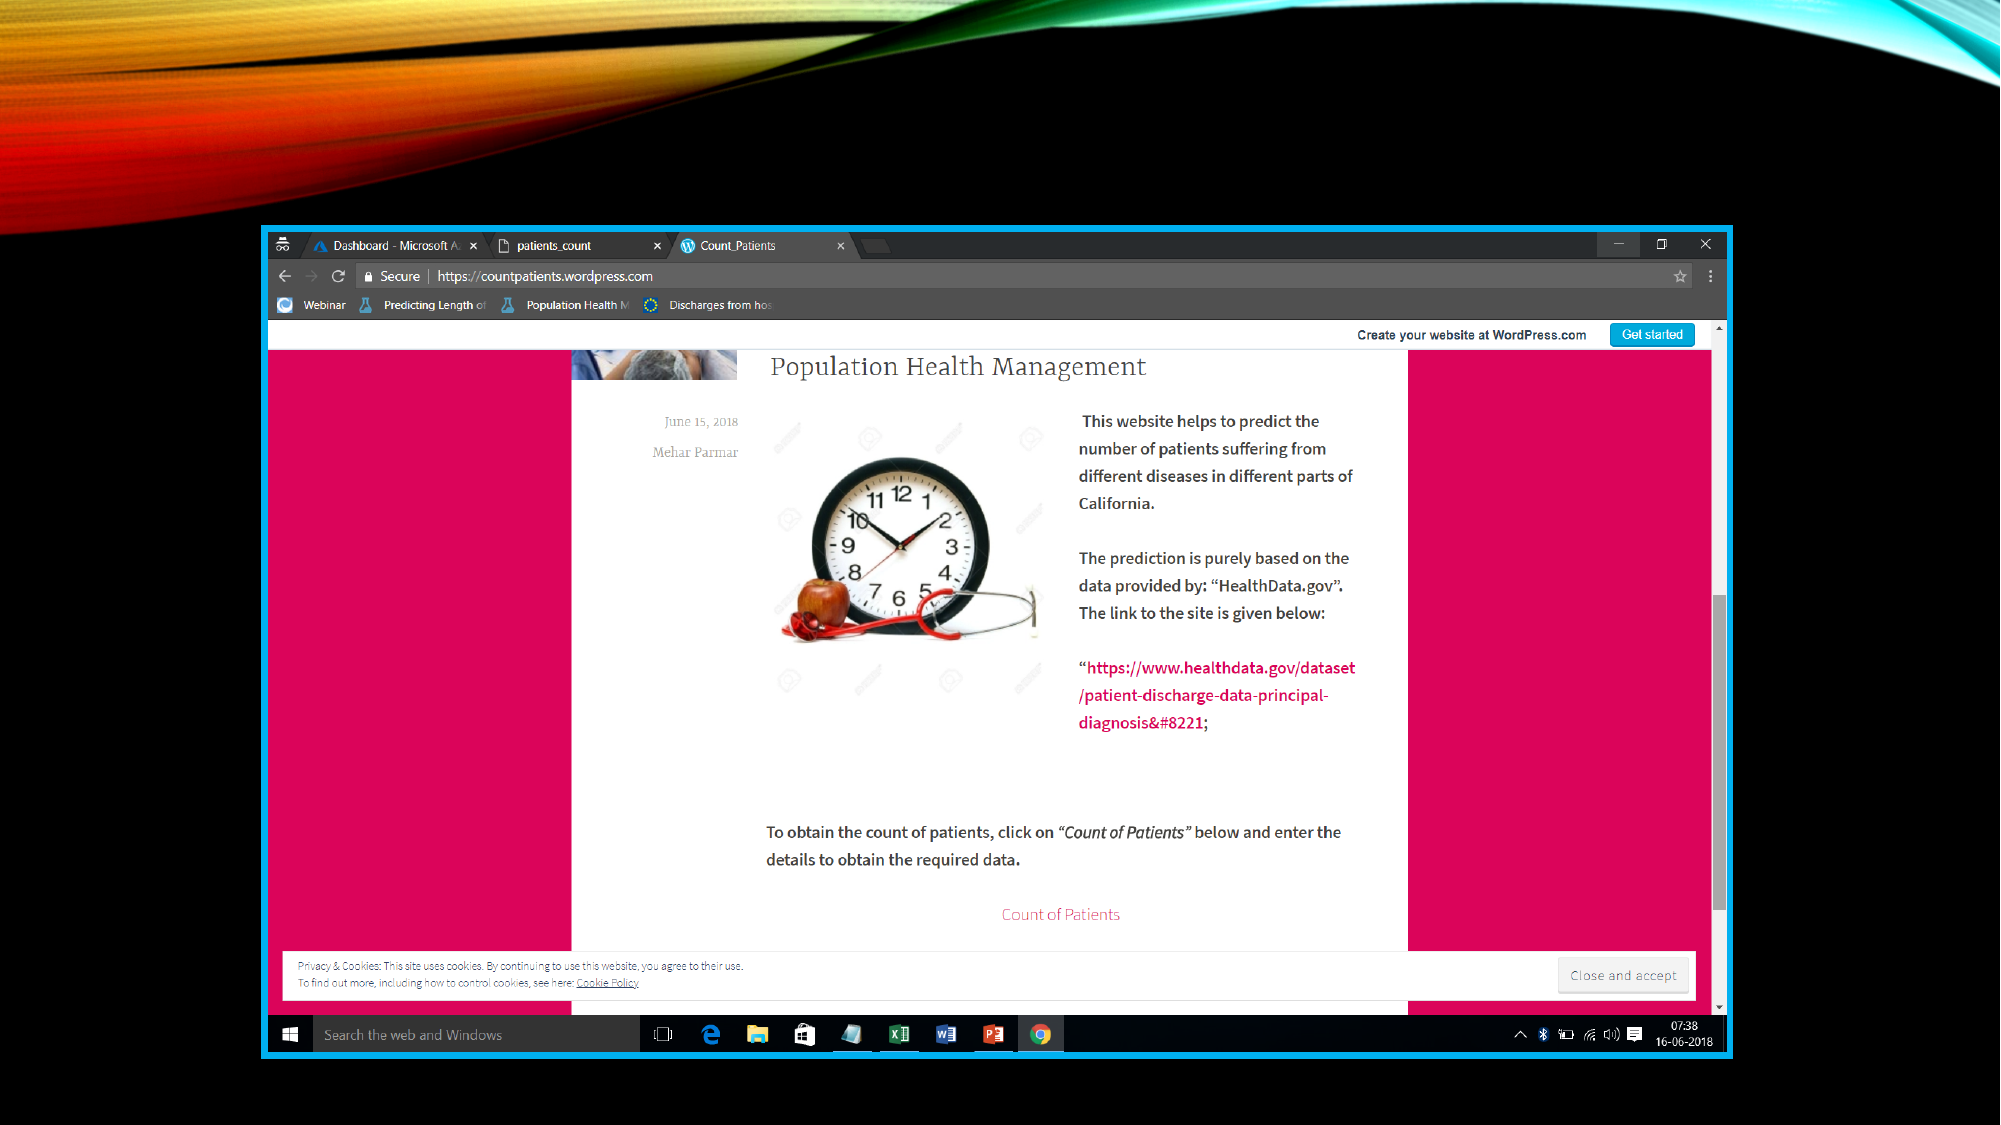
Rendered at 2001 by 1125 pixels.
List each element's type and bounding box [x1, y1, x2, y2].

picture [0, 0, 2000, 237]
list [267, 231, 1728, 1053]
